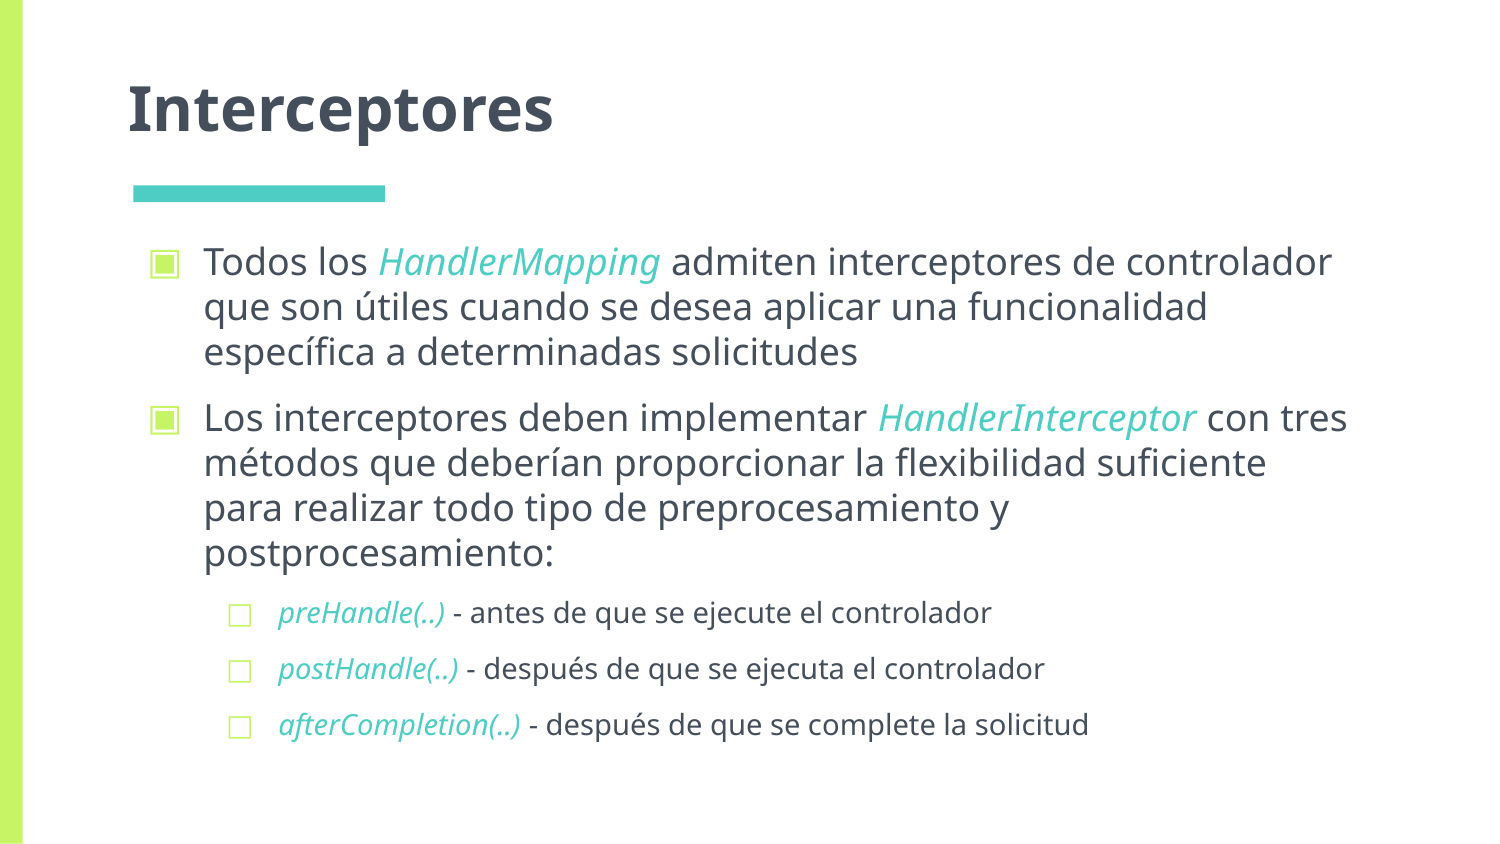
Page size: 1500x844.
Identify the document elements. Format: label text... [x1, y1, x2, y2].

list Todos los HandlerMapping admiten interceptores de controlador que son útiles cuando se desea aplicar una funcionalidad específica a determinadas solicitudes Los interceptores deben implementar HandlerInterceptor con tres métodos que deberían proporcionar la flexibilidad suficiente para realizar todo tipo de preprocesamiento y postprocesamiento: preHandle(..) - antes de que se ejecute el controlador postHandle(..) - después de que se ejecuta el controlador afterCompletion(..) - después de que se complete la solicitud [113, 222, 1368, 766]
title Interceptores [113, 0, 1387, 159]
